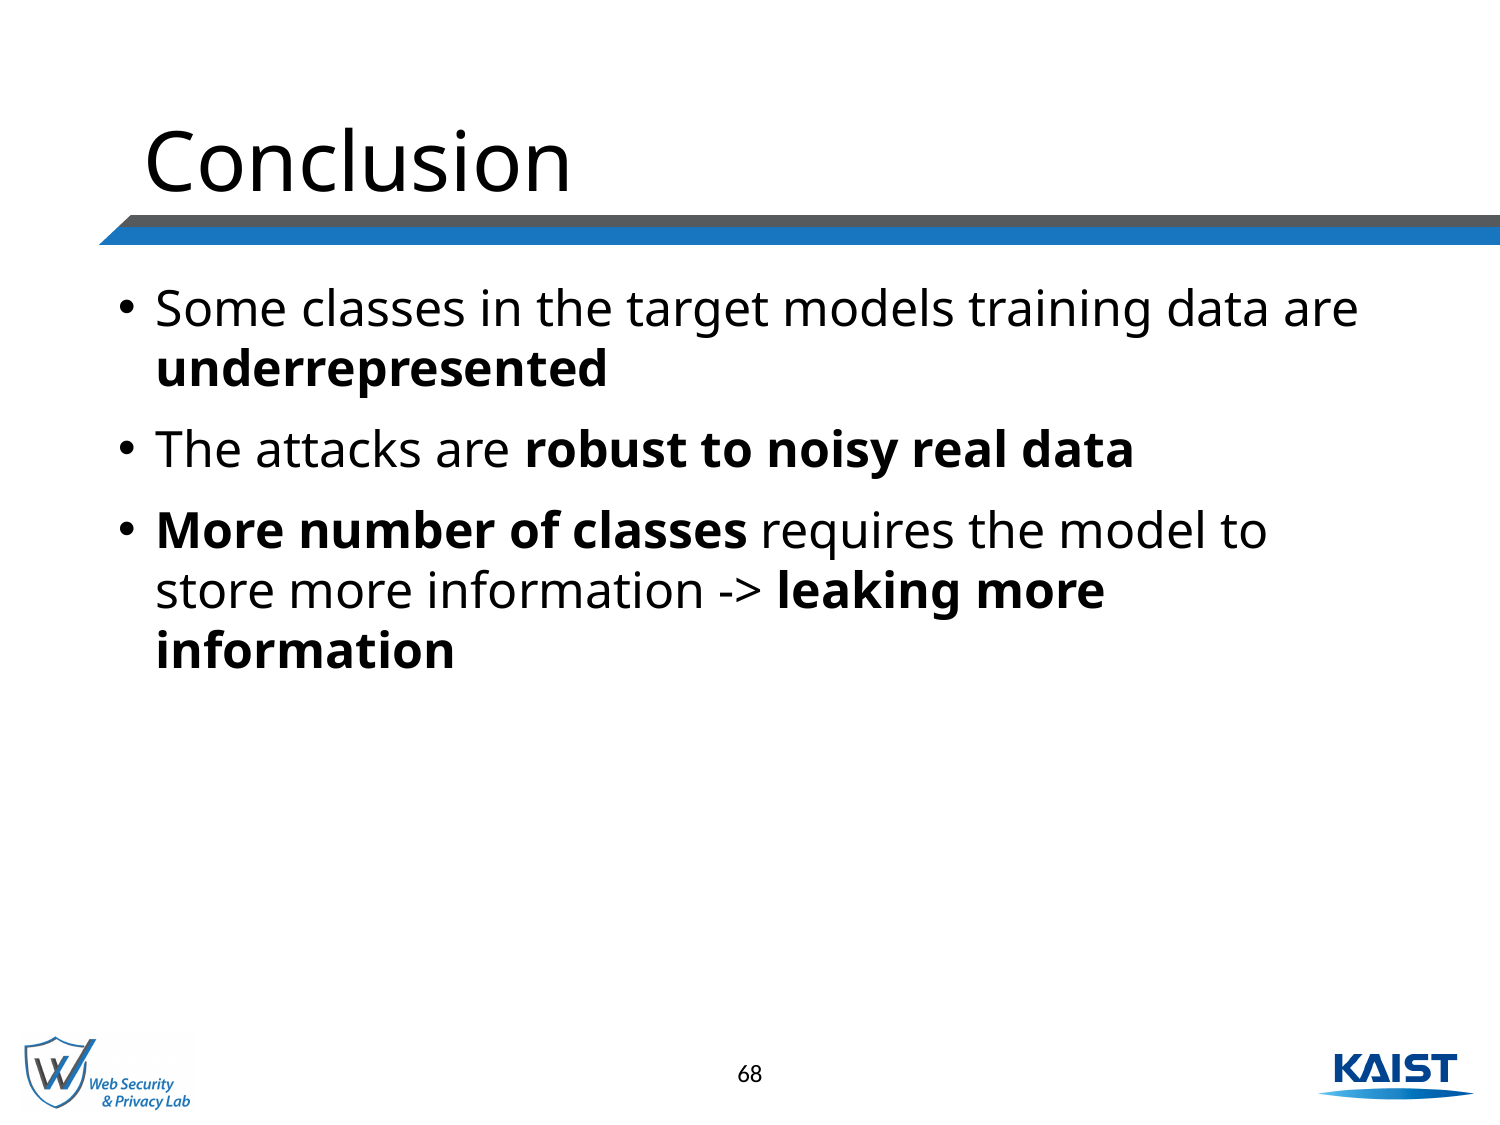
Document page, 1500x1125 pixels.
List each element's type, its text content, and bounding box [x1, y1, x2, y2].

picture [1303, 1050, 1489, 1103]
picture [19, 1029, 196, 1116]
slide_number 68 [581, 1042, 919, 1103]
list Some classes in the target models training data are underrepresented The attacks are robust to noisy real data More number of classes requires the model to store more information -> leaking more information [103, 268, 1397, 983]
title Conclusion [129, 70, 1423, 217]
